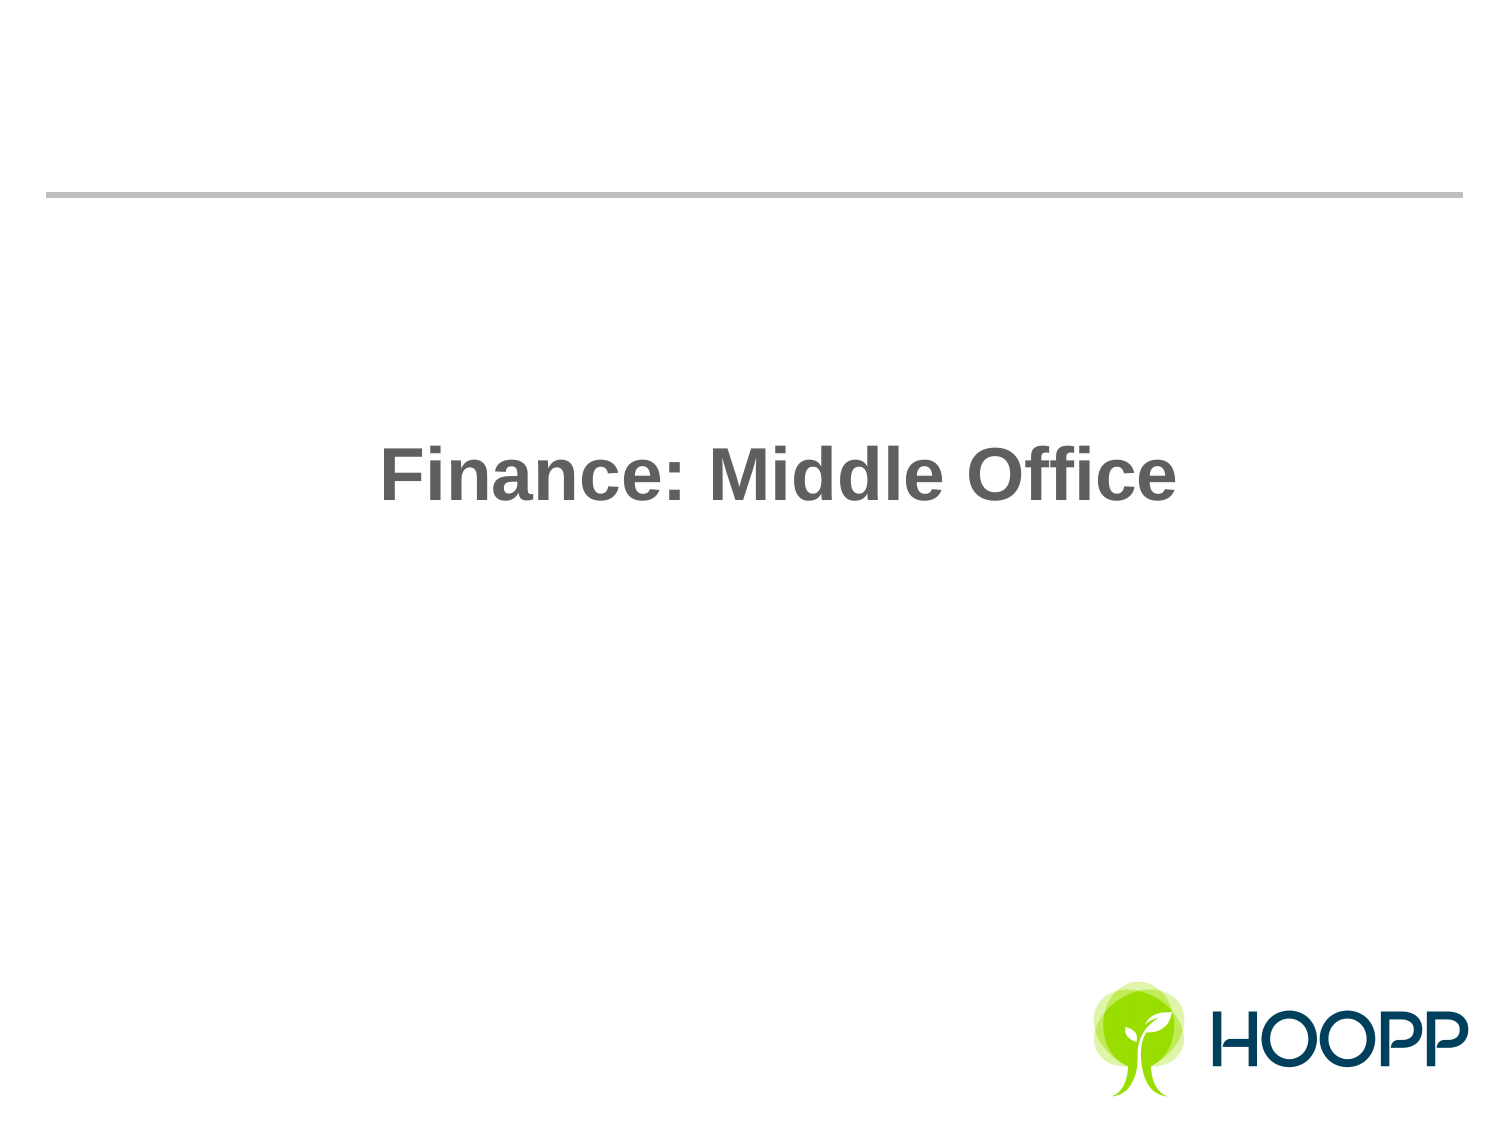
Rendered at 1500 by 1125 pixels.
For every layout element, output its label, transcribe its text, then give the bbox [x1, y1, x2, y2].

picture [1072, 963, 1487, 1115]
title Finance: Middle Office [59, 376, 1500, 565]
